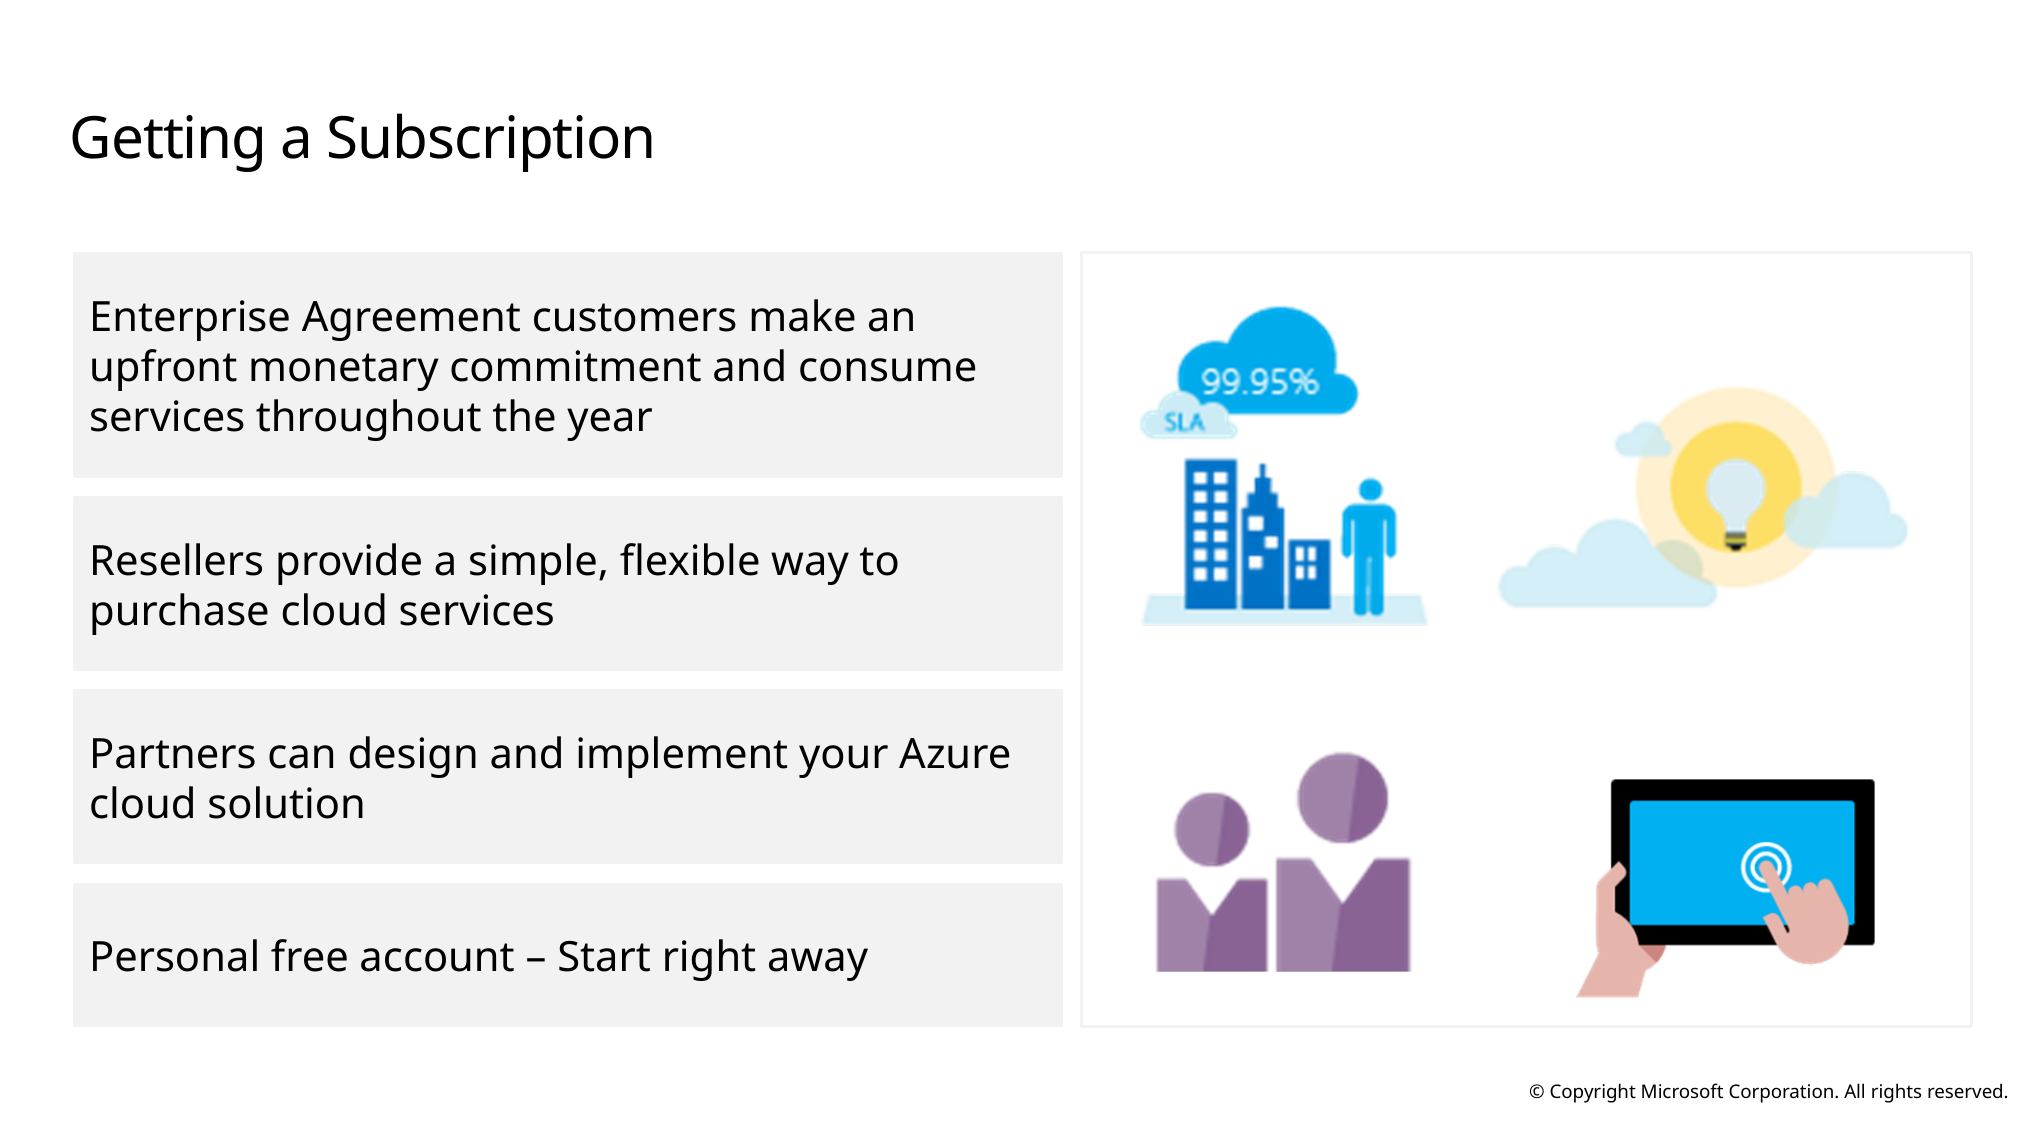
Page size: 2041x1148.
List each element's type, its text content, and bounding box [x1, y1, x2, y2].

title Getting a Subscription [70, 103, 1969, 172]
picture [1083, 253, 1971, 1026]
text_box Resellers provide a simple, flexible way to purchase cloud services [73, 497, 1062, 670]
text_box Enterprise Agreement customers make an upfront monetary commitment and consume services throughout the year [73, 253, 1062, 477]
text_box Partners can design and implement your Azure cloud solution [73, 690, 1062, 863]
text_box Personal free account – Start right away [73, 884, 1062, 1026]
